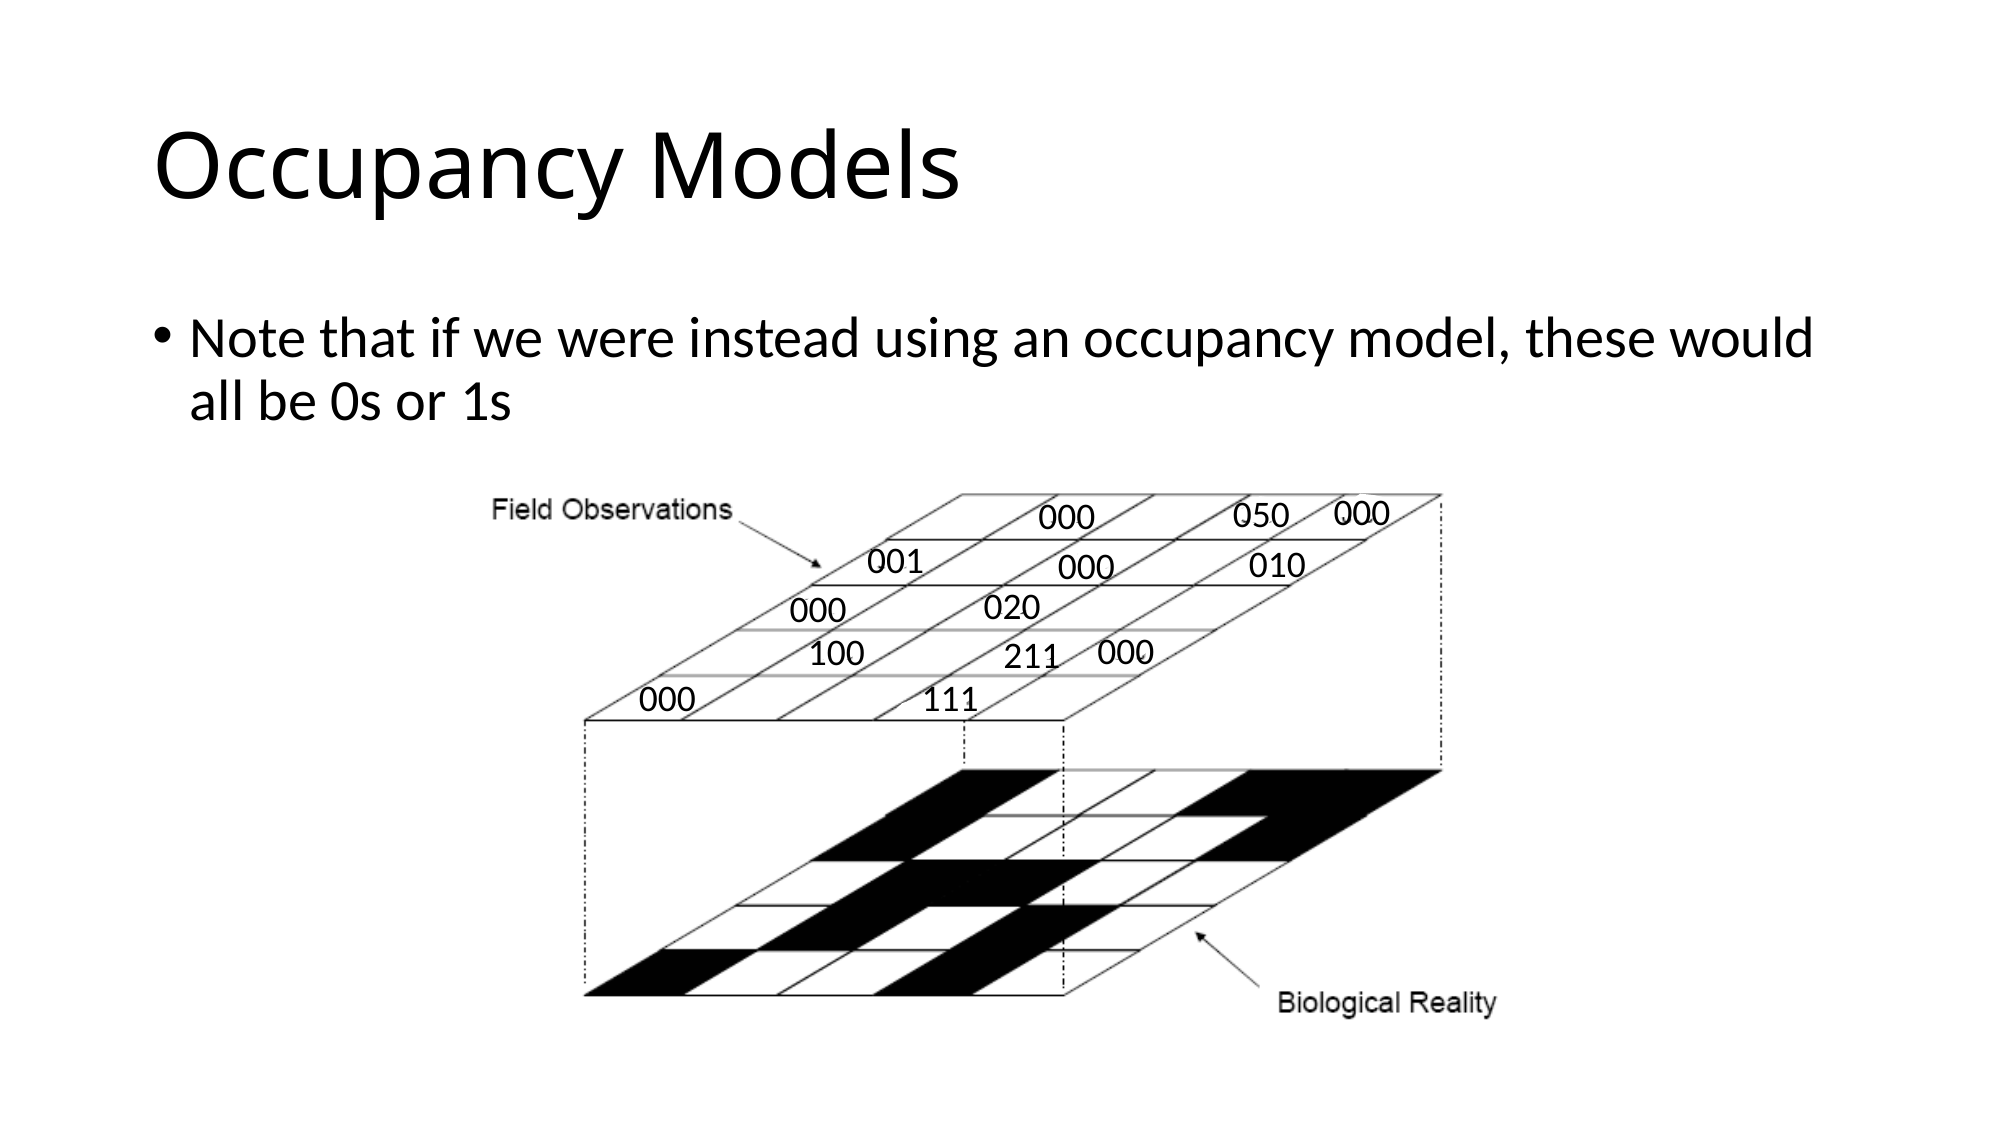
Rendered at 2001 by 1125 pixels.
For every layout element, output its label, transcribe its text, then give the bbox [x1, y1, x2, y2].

picture [472, 465, 1528, 1052]
list Note that if we were instead using an occupancy model, these would all be 0s or 1s [137, 299, 1863, 1014]
title Occupancy Models [137, 59, 1863, 278]
